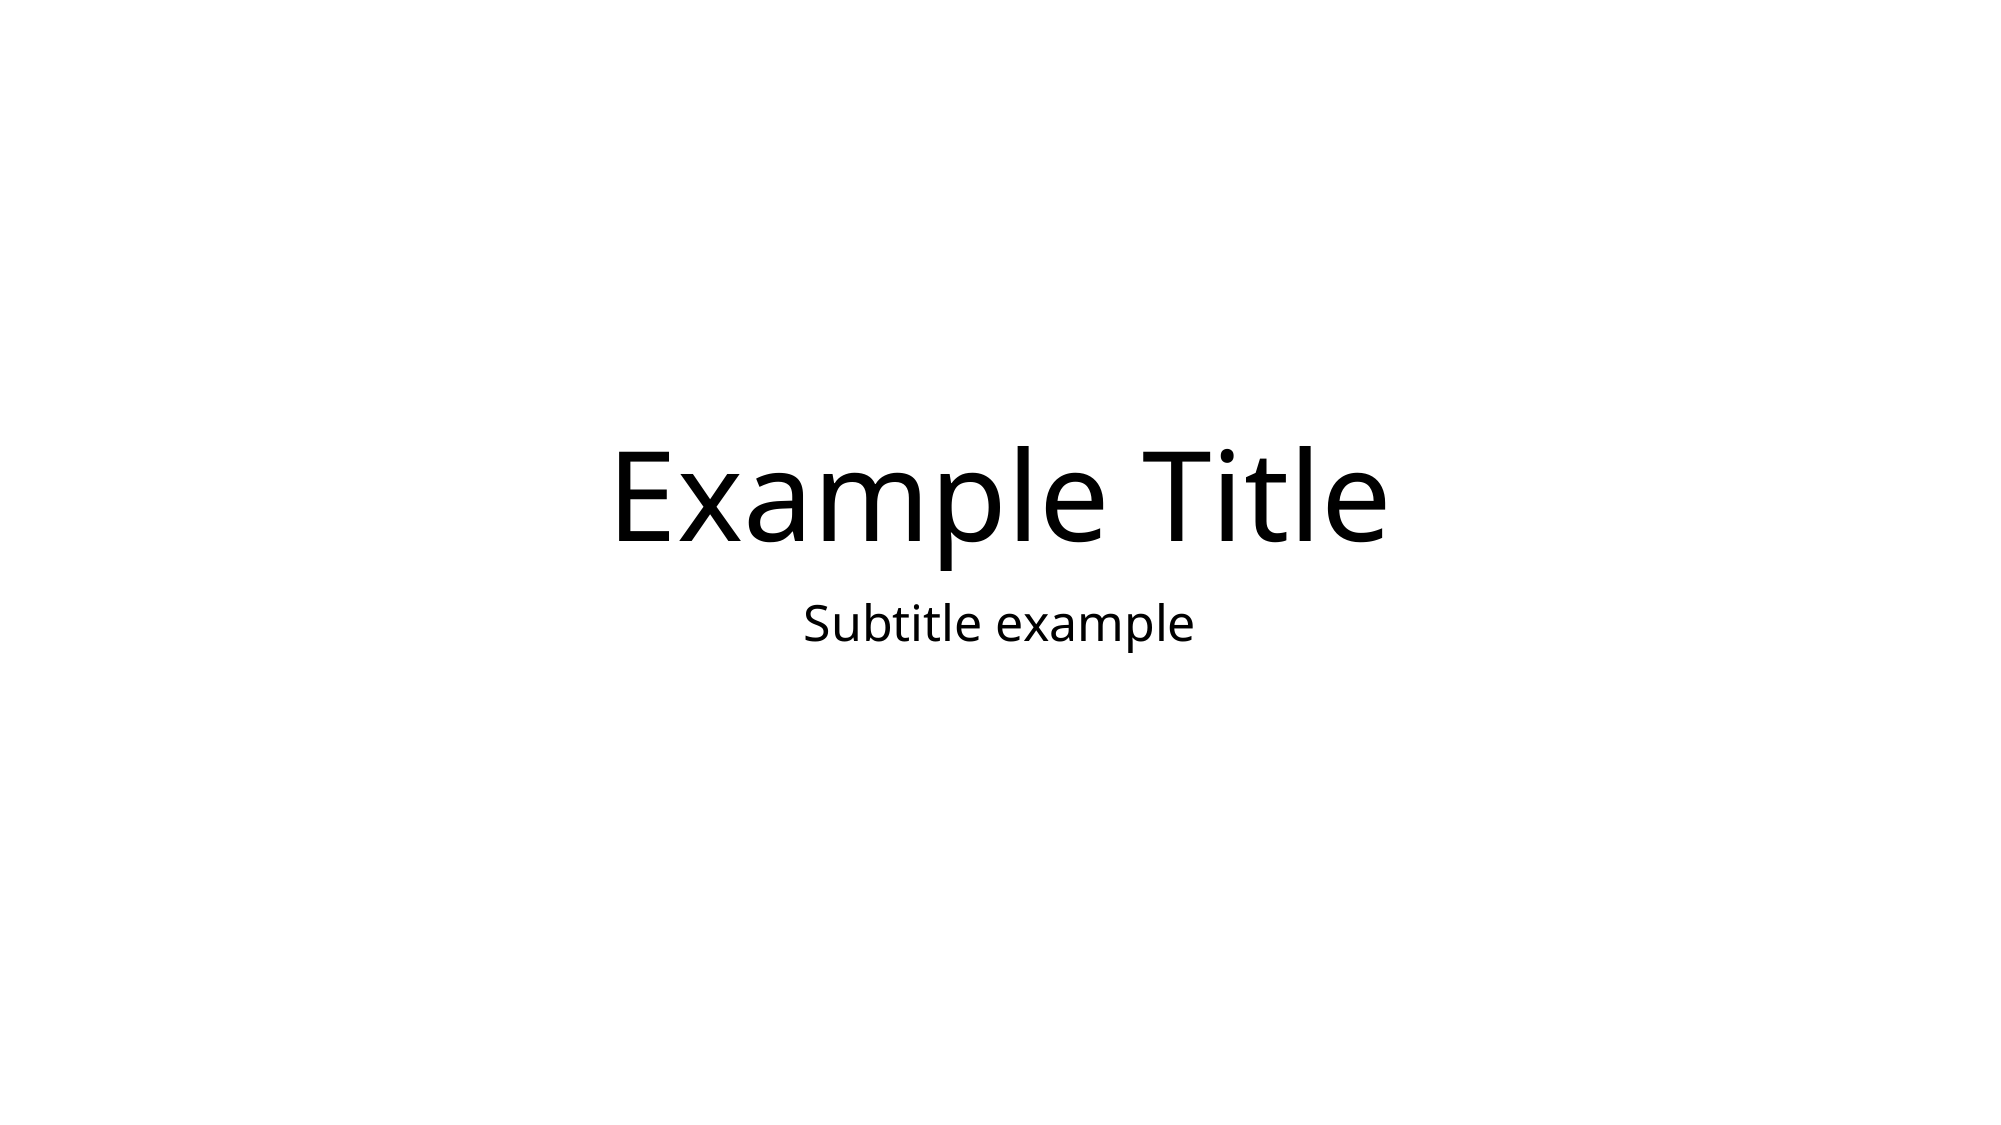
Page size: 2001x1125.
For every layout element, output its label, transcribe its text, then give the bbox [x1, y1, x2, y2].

title Example Title [249, 184, 1750, 576]
subtitle Subtitle example [249, 590, 1750, 863]
